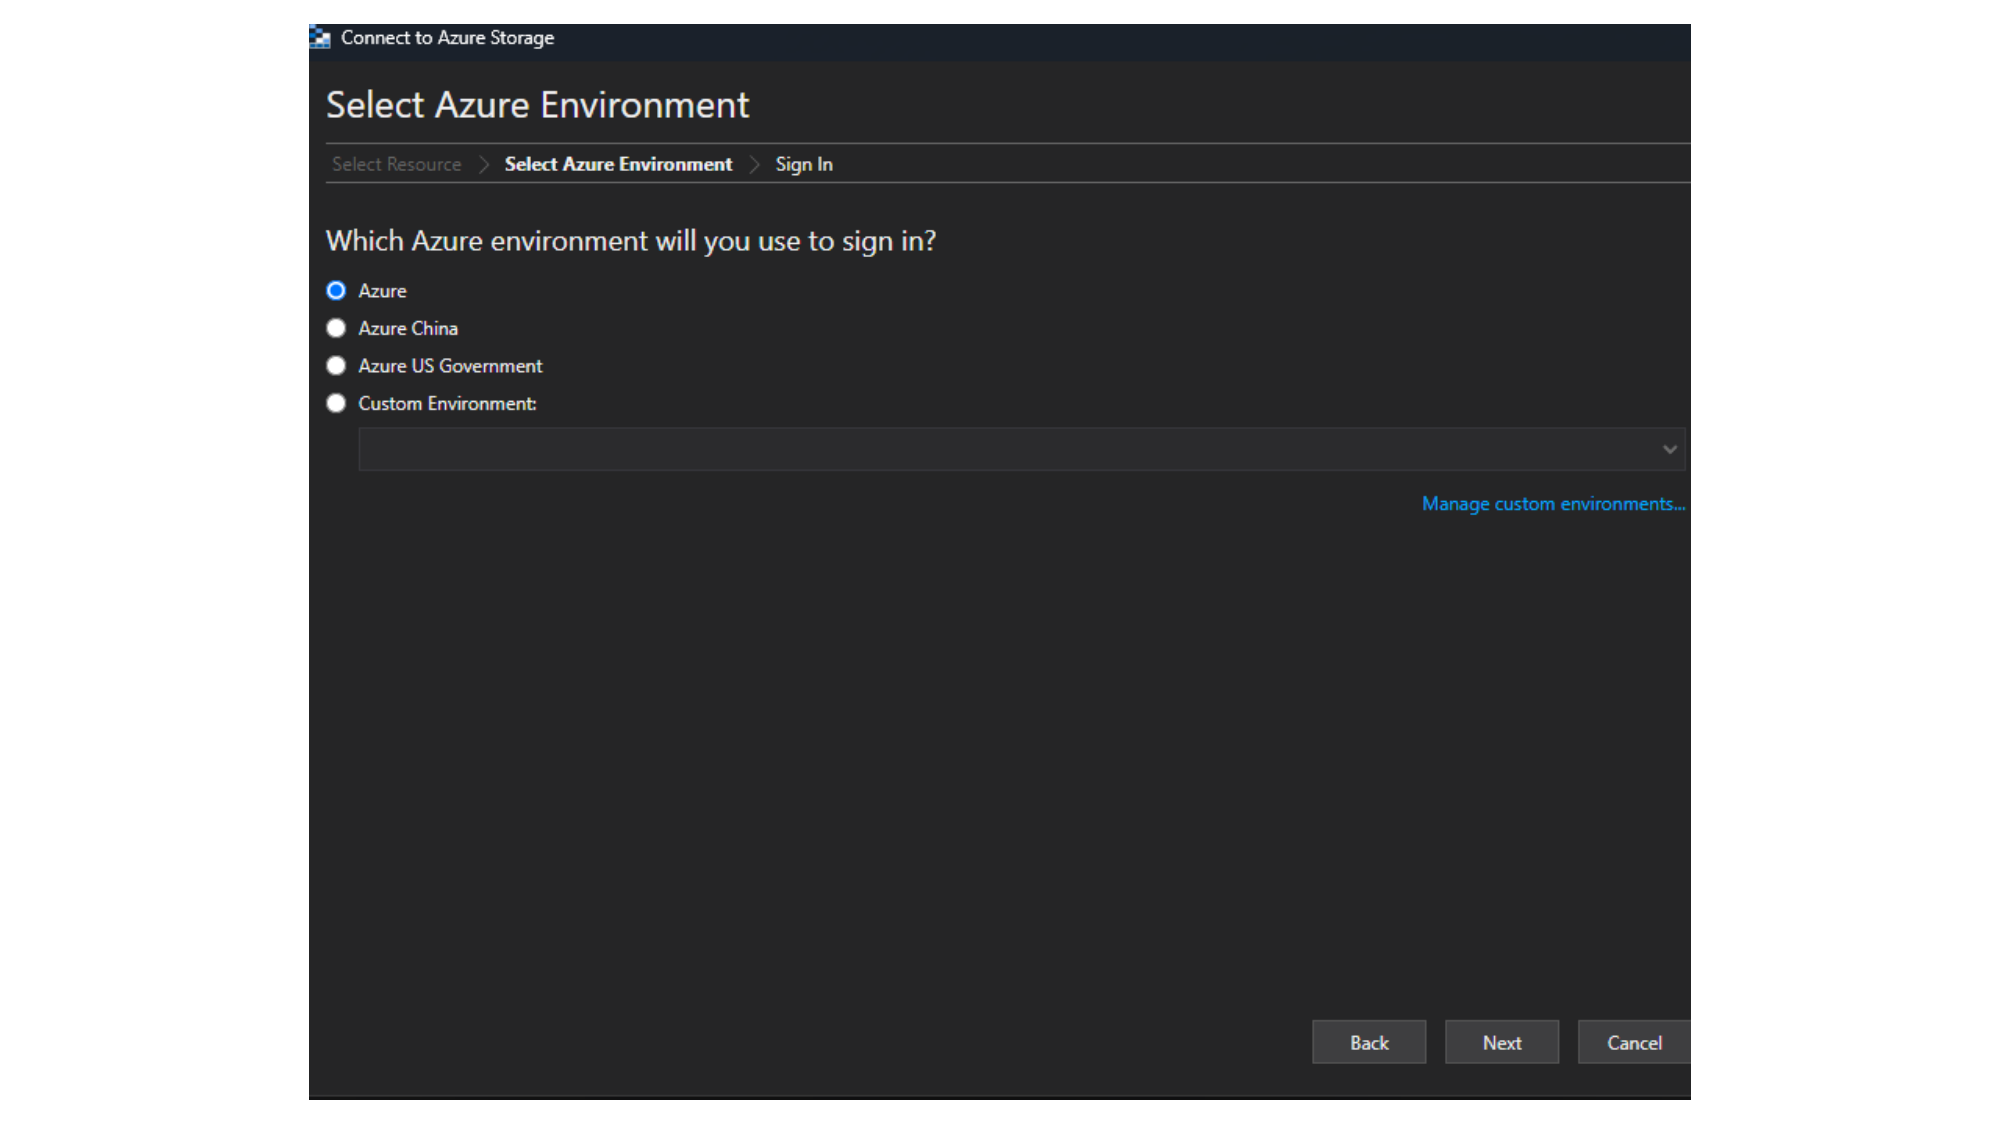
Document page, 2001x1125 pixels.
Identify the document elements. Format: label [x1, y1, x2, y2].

picture [309, 24, 1691, 1100]
